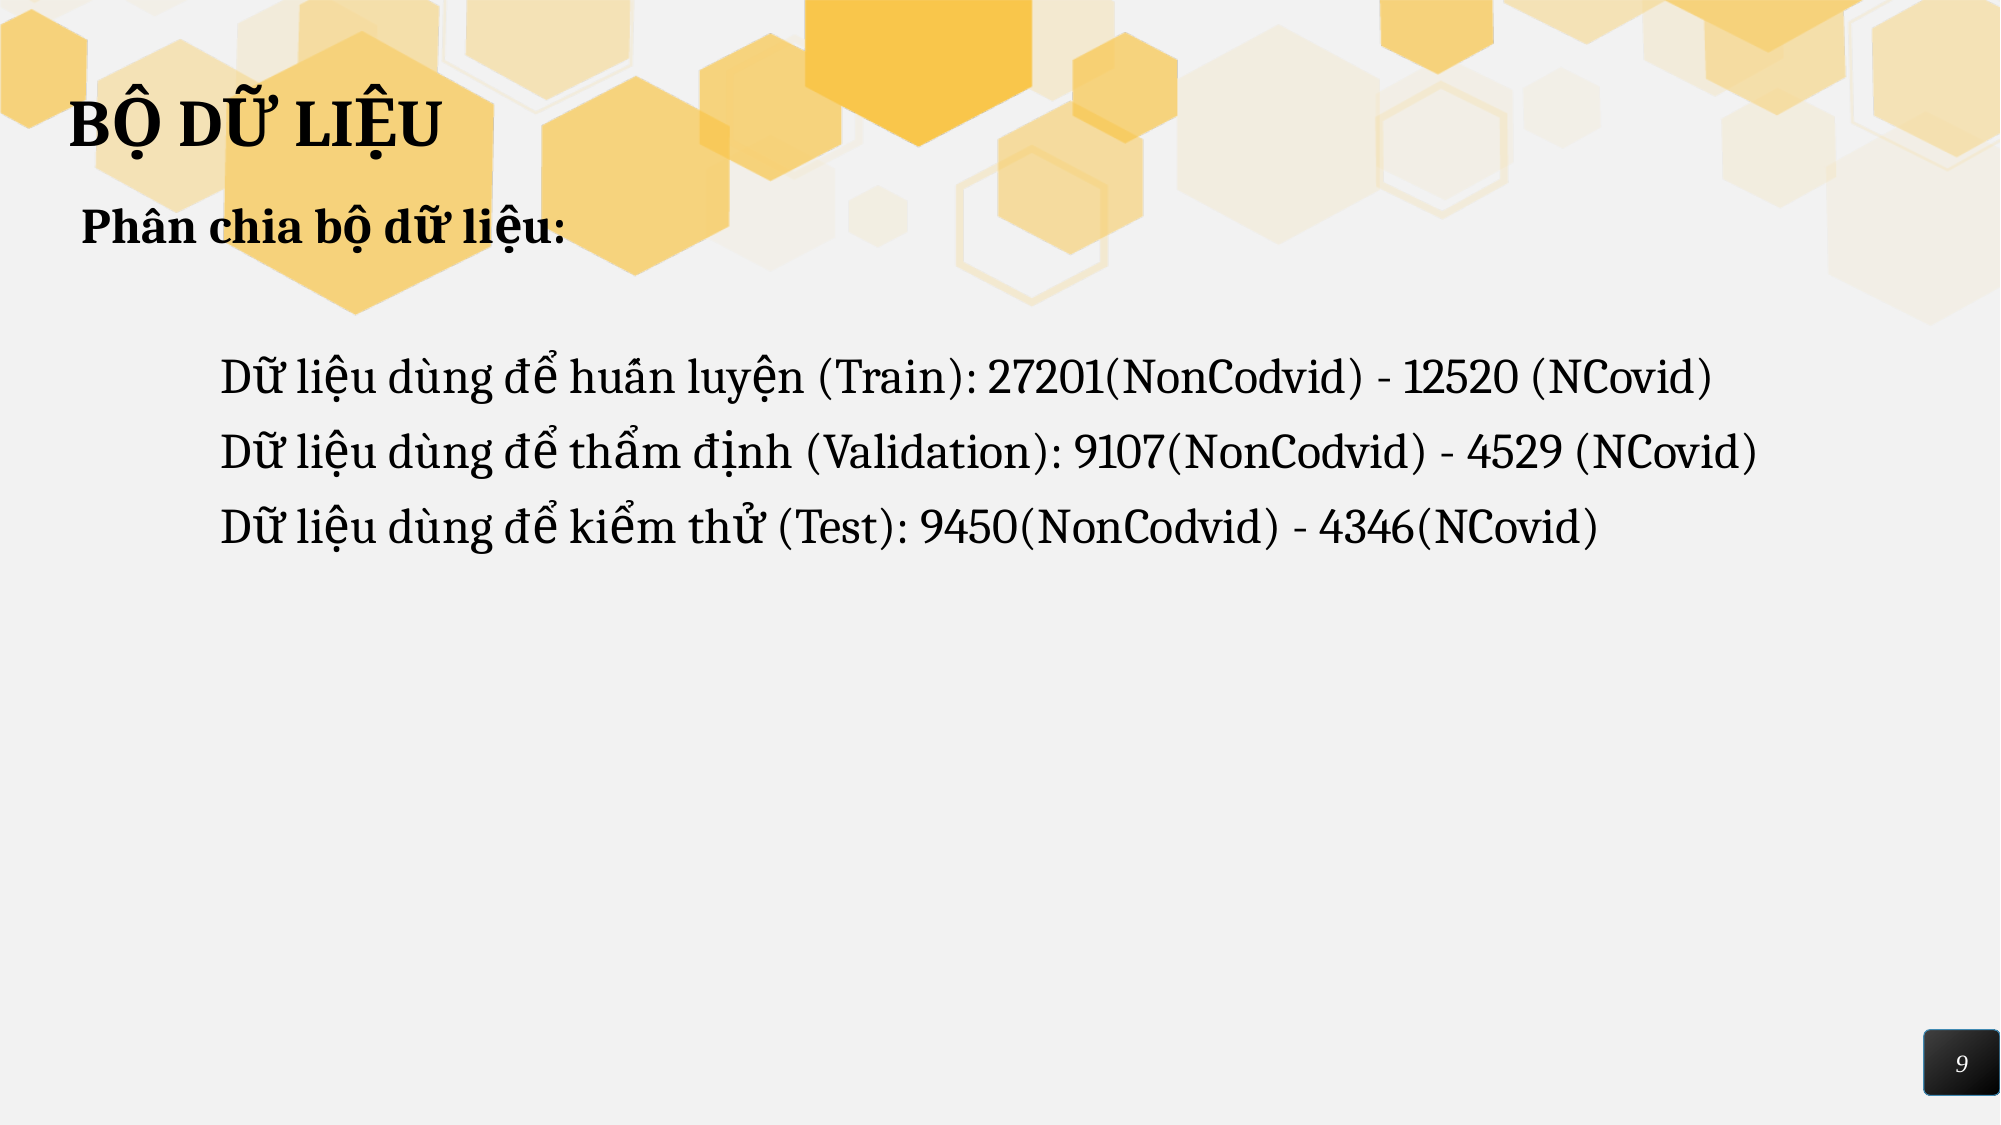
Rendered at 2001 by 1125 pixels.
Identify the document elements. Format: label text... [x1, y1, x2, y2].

list Phân chia bộ dữ liệu: Dữ liệu dùng để huấn luyện (Train): 27201(NonCodvid) - 12520 (NCovid) Dữ liệu dùng để thẩm định (Validation): 9107(NonCodvid) - 4529 (NCovid) Dữ liệu dùng để kiểm thử (Test): 9450(NonCodvid) - 4346(NCovid) [70, 200, 1930, 1055]
slide_number 9 [1923, 1029, 2000, 1096]
picture [0, 0, 2000, 1125]
title BỘ DỮ LIỆU [69, 129, 1928, 201]
